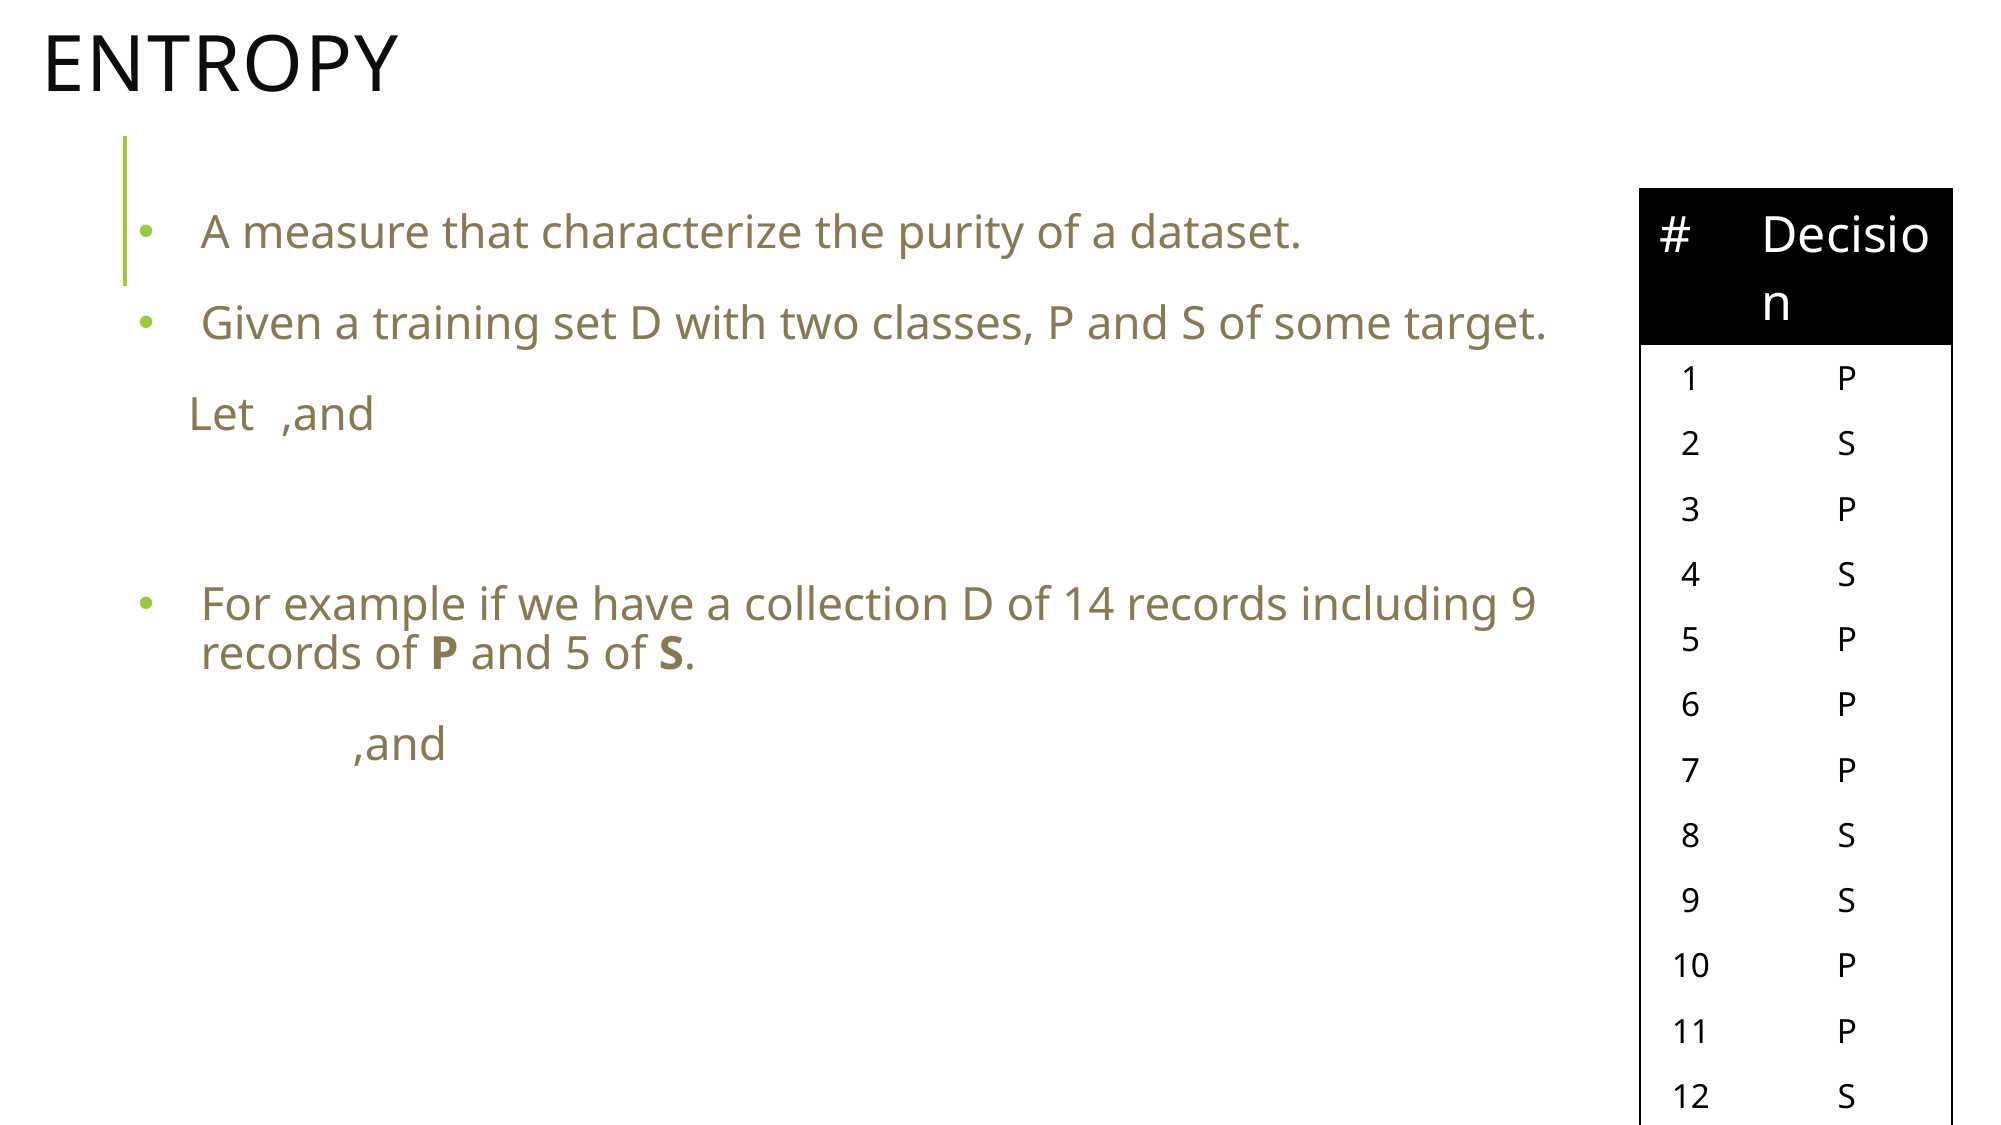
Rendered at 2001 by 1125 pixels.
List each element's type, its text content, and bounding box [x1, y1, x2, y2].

table_cell S [1742, 867, 1951, 932]
table_cell P [1742, 671, 1951, 737]
table_cell 7 [1641, 737, 1742, 802]
table_cell P [1742, 606, 1951, 671]
table_cell P [1742, 476, 1951, 541]
table_cell S [1742, 802, 1951, 867]
table_cell P [1742, 345, 1951, 410]
table_cell 6 [1641, 671, 1742, 737]
table_cell 10 [1641, 932, 1742, 998]
table_cell P [1742, 998, 1951, 1063]
table_cell 8 [1641, 802, 1742, 867]
table_cell 3 [1641, 476, 1742, 541]
table_cell S [1742, 541, 1951, 606]
table_header # [1641, 190, 1742, 345]
table_cell 11 [1641, 998, 1742, 1063]
table_cell 2 [1641, 410, 1742, 476]
table_cell 9 [1641, 867, 1742, 932]
table_cell 12 [1641, 1063, 1742, 1125]
title Entropy [21, 3, 1953, 136]
table_cell P [1742, 737, 1951, 802]
table_header Decision [1742, 190, 1951, 345]
table_cell S [1742, 410, 1951, 476]
table_cell P [1742, 932, 1951, 998]
table_cell 1 [1641, 345, 1742, 410]
table_cell 5 [1641, 606, 1742, 671]
table_cell S [1742, 1063, 1951, 1125]
table_cell 4 [1641, 541, 1742, 606]
